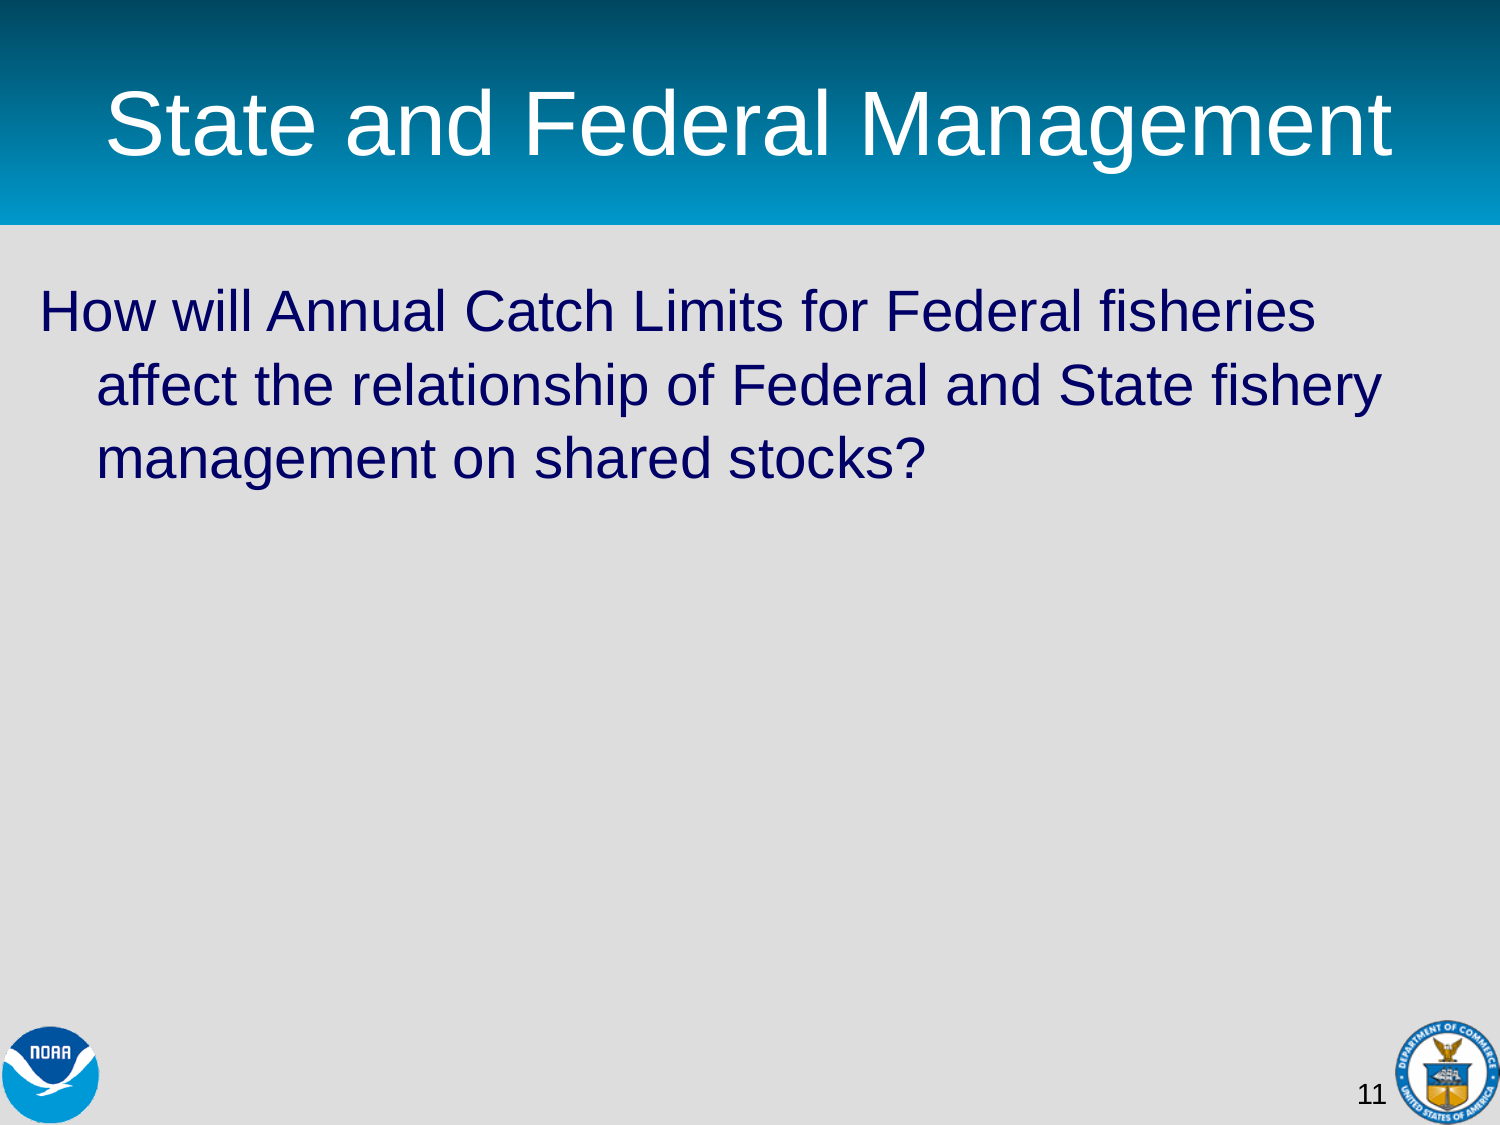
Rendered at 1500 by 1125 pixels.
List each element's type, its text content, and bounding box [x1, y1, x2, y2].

picture [1395, 1020, 1500, 1125]
list How will Annual Catch Limits for Federal fisheries affect the relationship of Federal and State fishery management on shared stocks? [24, 262, 1475, 1088]
picture [38, 1088, 60, 1096]
picture [0, 1024, 100, 1125]
title State and Federal Management [0, 24, 1500, 213]
